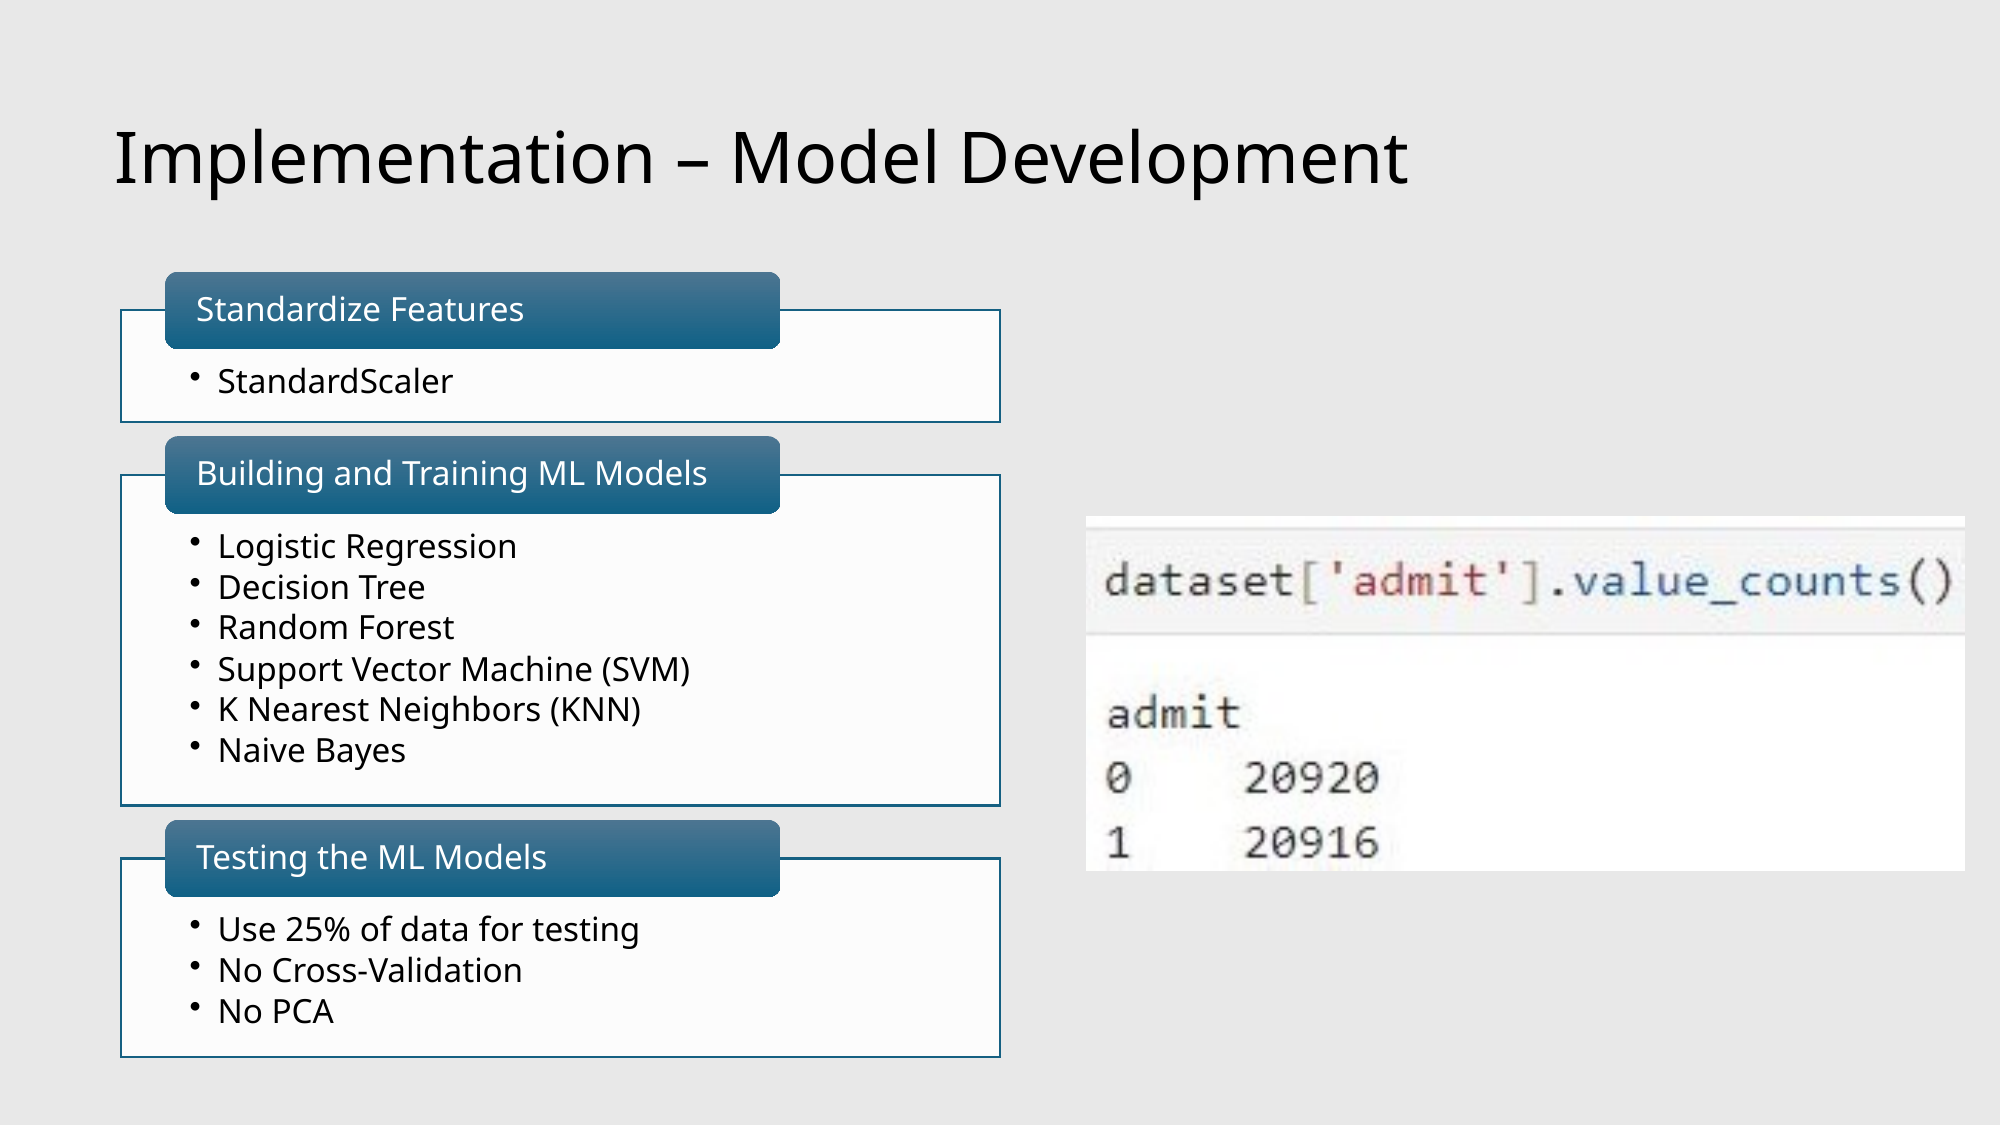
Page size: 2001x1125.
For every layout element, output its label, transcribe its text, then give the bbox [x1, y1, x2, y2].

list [120, 250, 1001, 1079]
picture [1085, 515, 1965, 872]
title Implementation – Model Development [99, 90, 1619, 230]
